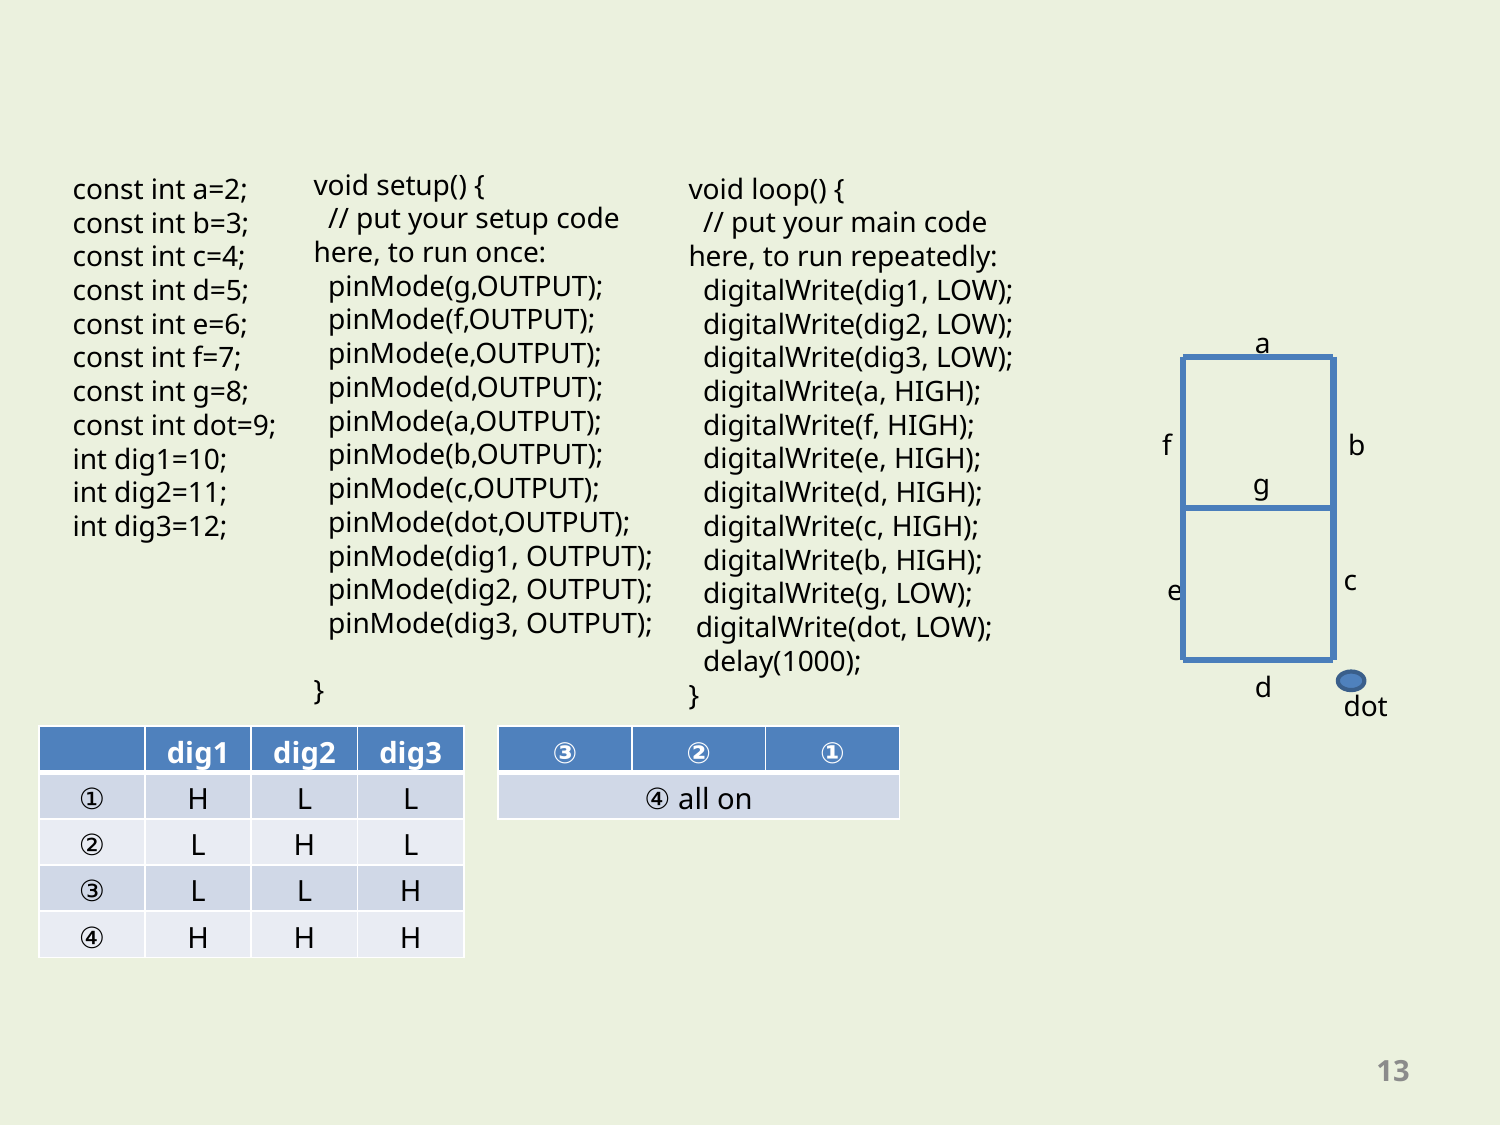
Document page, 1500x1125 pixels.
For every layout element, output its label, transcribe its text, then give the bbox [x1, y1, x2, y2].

table_header dig3 [358, 727, 463, 770]
table_cell L [252, 775, 357, 818]
text_box const int a=2; const int b=3; const int c=4; const int d=5; const int e=6; const int f=7; const int g=8; const int dot=9; int dig1=10; int dig2=11; int dig3=12; [57, 163, 297, 550]
table_cell H [252, 912, 357, 957]
table_header [40, 727, 144, 770]
table_header ① [766, 727, 899, 770]
table_cell ④ all on [499, 775, 899, 818]
text_box void setup() { // put your setup code here, to run once: pinMode(g,OUTPUT); pinMode(f,OUTPUT); pinMode(e,OUTPUT); pinMode(d,OUTPUT); pinMode(a,OUTPUT); pinMode(b,OUTPUT); pinMode(c,OUTPUT); pinMode(dot,OUTPUT); pinMode(dig1, OUTPUT); pinMode(dig2, OUTPUT); pinMode(dig3, OUTPUT); } [298, 159, 671, 714]
table_header dig2 [252, 727, 357, 770]
table_cell ② [40, 820, 144, 864]
table_cell H [146, 912, 250, 957]
table_cell L [358, 820, 463, 864]
table_header ③ [499, 727, 631, 770]
table_cell L [146, 820, 250, 864]
table_cell ③ [40, 866, 144, 910]
table_cell L [252, 866, 357, 910]
table_header dig1 [146, 727, 250, 770]
table_cell ④ [40, 912, 144, 957]
text_box void loop() { // put your main code here, to run repeatedly: digitalWrite(dig1, LOW); digitalWrite(dig2, LOW); digitalWrite(dig3, LOW); digitalWrite(a, HIGH); digitalWrite(f, HIGH); digitalWrite(e, HIGH); digitalWrite(d, HIGH); digitalWrite(c, HIGH); digitalWrite(b, HIGH); digitalWrite(g, LOW); digitalWrite(dot, LOW); delay(1000); } [673, 163, 1046, 718]
table_cell ① [40, 775, 144, 818]
table_cell H [146, 775, 250, 818]
table_cell L [146, 866, 250, 910]
table_header ② [633, 727, 765, 770]
slide_number 13 [1074, 1042, 1425, 1103]
table_cell H [358, 866, 463, 910]
table_cell H [358, 912, 463, 957]
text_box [1147, 318, 1407, 731]
table_cell L [358, 775, 463, 818]
table_cell H [252, 820, 357, 864]
